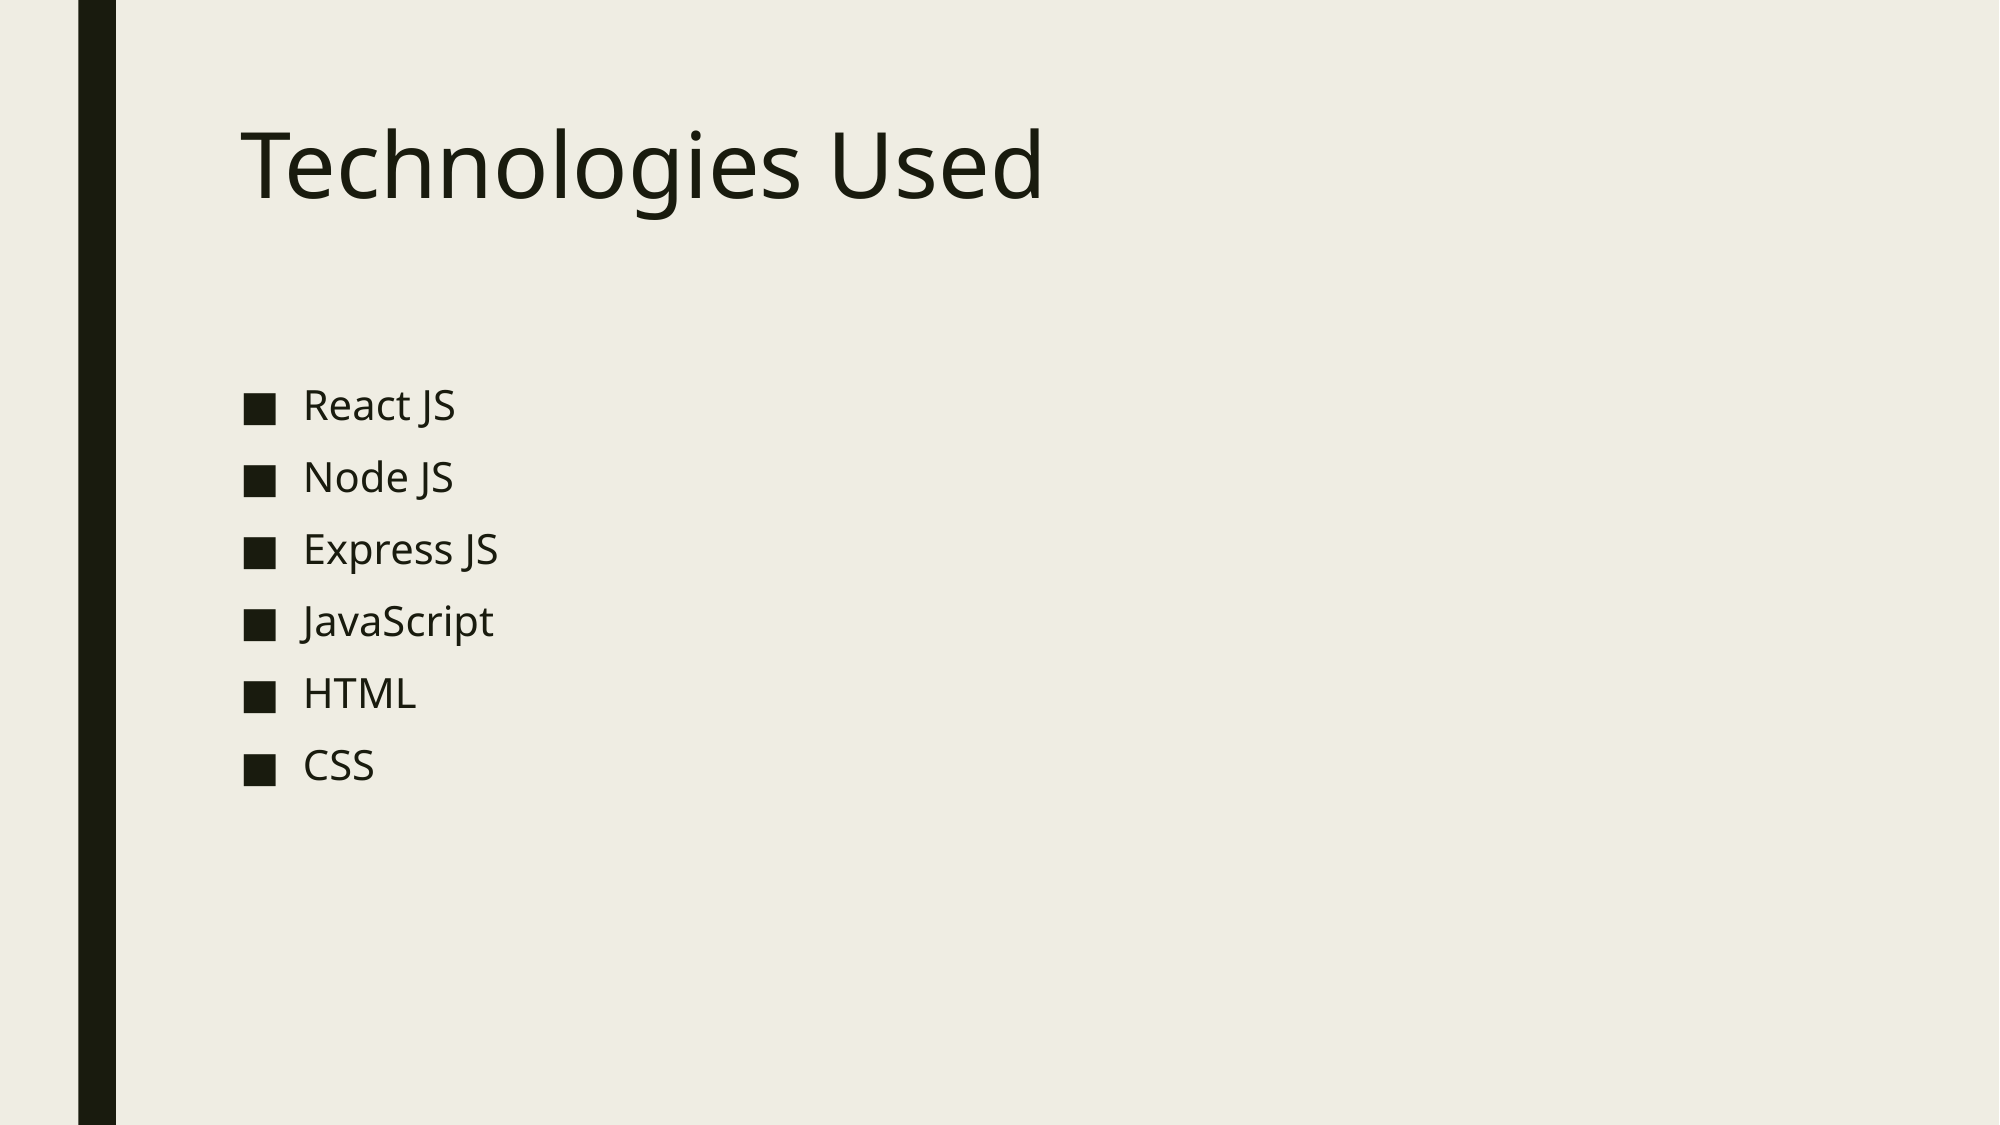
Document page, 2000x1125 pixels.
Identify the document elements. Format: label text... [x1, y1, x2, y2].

list React JS Node JS Express JS JavaScript HTML CSS [224, 375, 1800, 963]
title Technologies Used [224, 112, 1800, 357]
